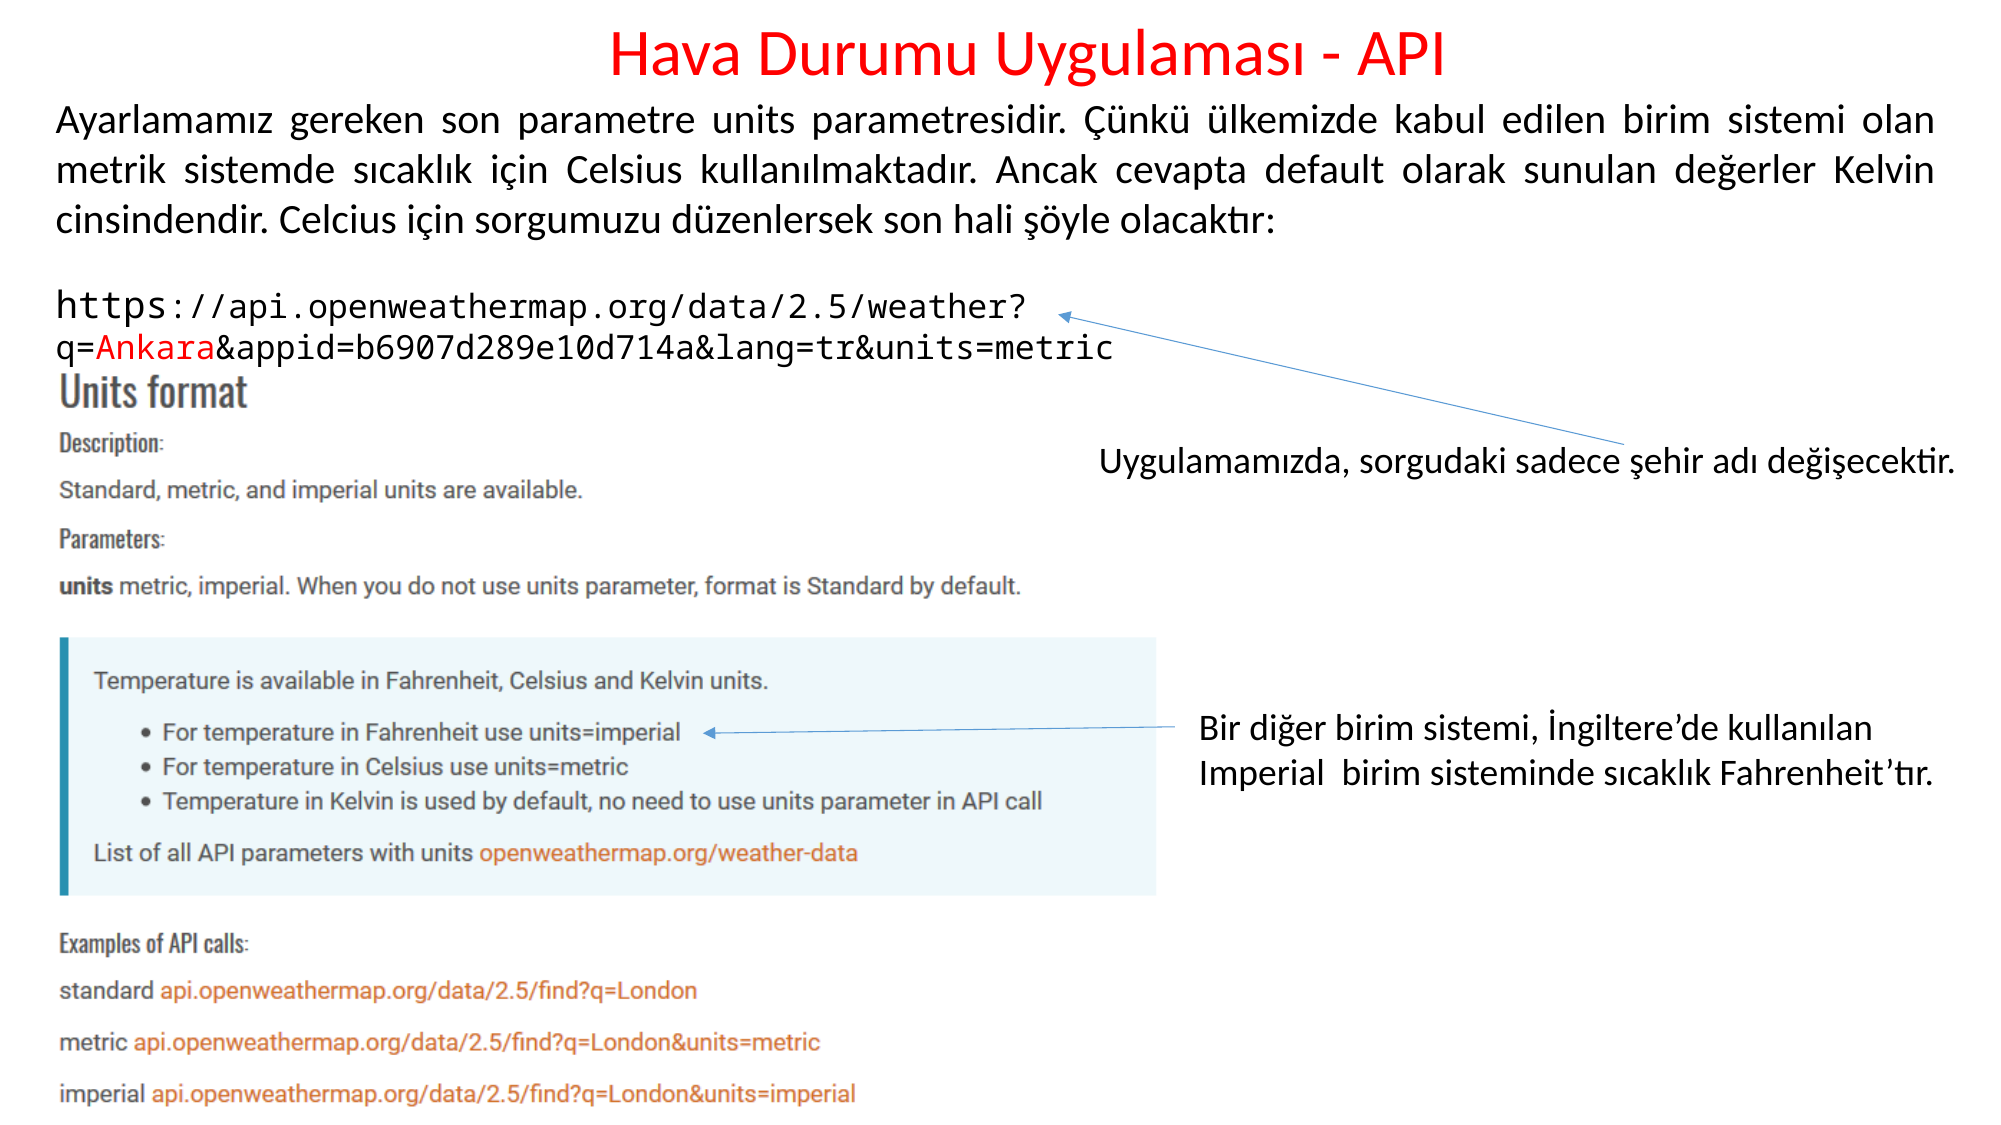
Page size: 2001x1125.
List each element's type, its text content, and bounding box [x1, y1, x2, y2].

picture [40, 365, 1175, 1122]
text_box Uygulamamızda, sorgudaki sadece şehir adı değişecektir. [1175, 428, 1973, 489]
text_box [1058, 314, 1625, 445]
text_box Hava Durumu Uygulaması - API [577, 1, 1480, 84]
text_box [702, 726, 1175, 734]
text_box Bir diğer birim sistemi, İngiltere’de kullanılan Imperial birim sisteminde sıcaklık Fahrenheit’tır. [1184, 695, 1950, 801]
text_box Ayarlamamız gereken son parametre units parametresidir. Çünkü ülkemizde kabul edilen birim sistemi olan metrik sistemde sıcaklık için Celsius kullanılmaktadır. Ancak cevapta default olarak sunulan değerler Kelvin cinsindendir. Celcius için sorgumuzu düzenlersek son hali şöyle olacaktır: [40, 84, 1952, 250]
text_box https://api.openweathermap.org/data/2.5/weather?q=Ankara&appid=b6907d289e10d714a&lang=tr&units=metric [40, 274, 2000, 374]
